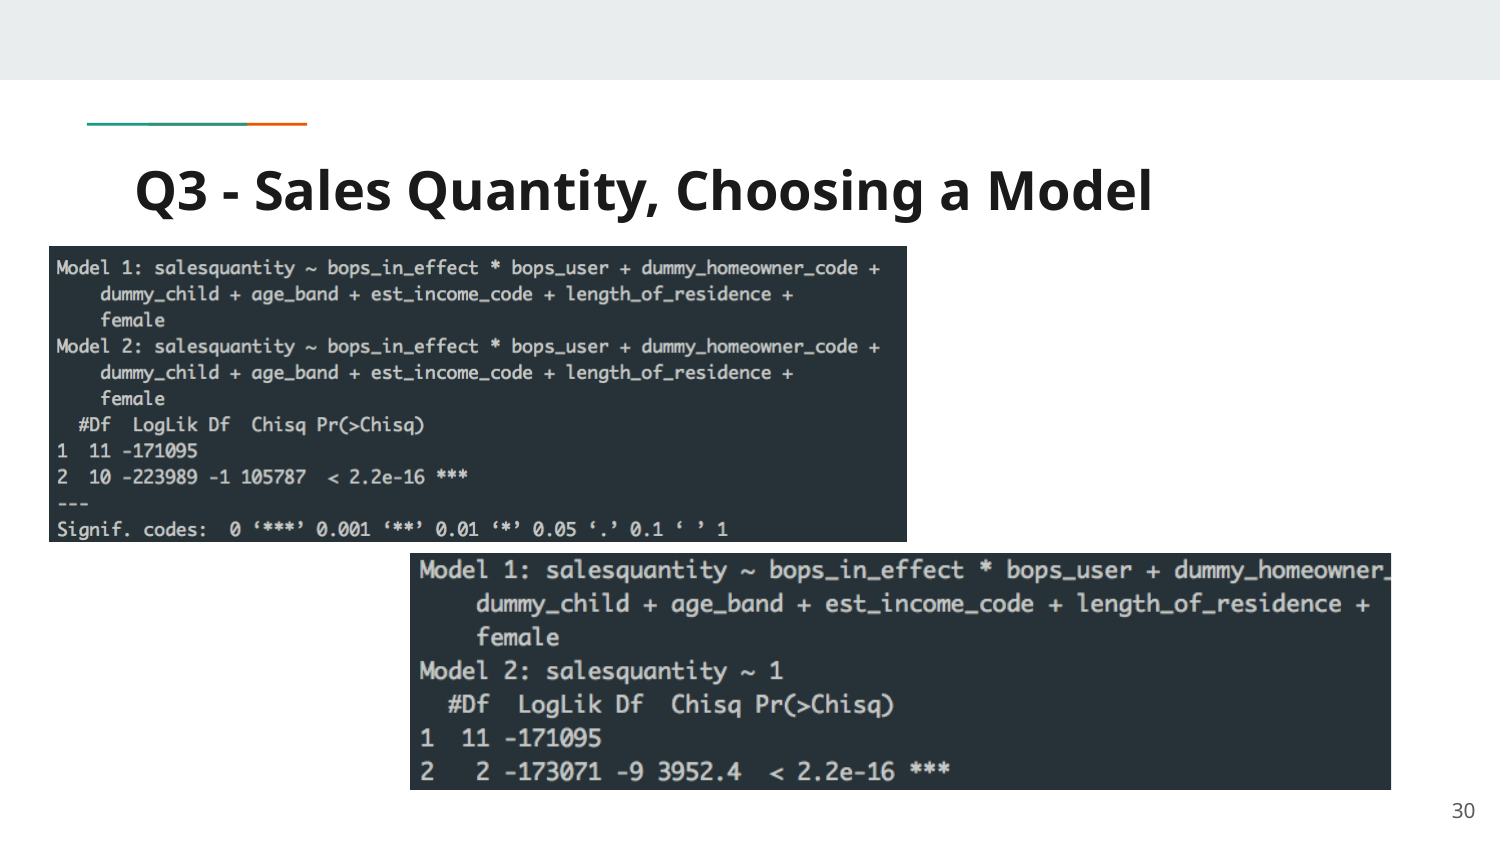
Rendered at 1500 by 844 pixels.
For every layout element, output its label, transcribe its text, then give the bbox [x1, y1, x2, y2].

slide_number ‹#› [1400, 779, 1491, 844]
picture [392, 553, 1392, 791]
picture [48, 246, 907, 542]
title Q3 - Sales Quantity, Choosing a Model [119, 141, 1381, 230]
